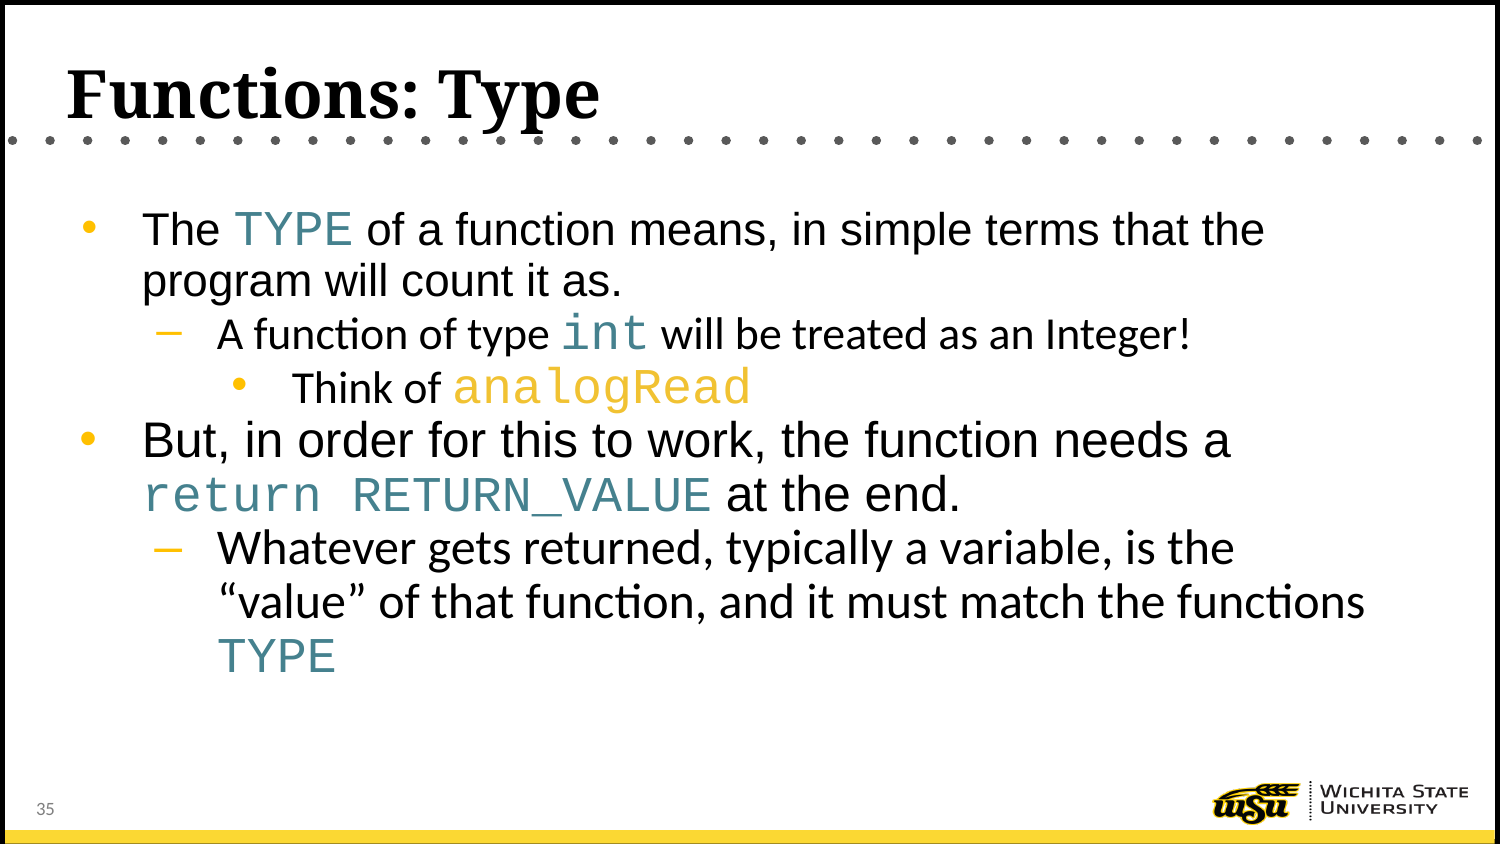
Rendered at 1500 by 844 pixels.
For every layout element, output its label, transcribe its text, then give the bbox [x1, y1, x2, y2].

list The TYPE of a function means, in simple terms that the program will count it as. A function of type int will be treated as an Integer! Think of analogRead But, in order for this to work, the function needs a return RETURN_VALUE at the end. Whatever gets returned, typically a variable, is the “value” of that function, and it must match the functions TYPE [55, 196, 1406, 754]
title Functions: Type [55, 33, 1450, 138]
picture [1212, 781, 1468, 825]
